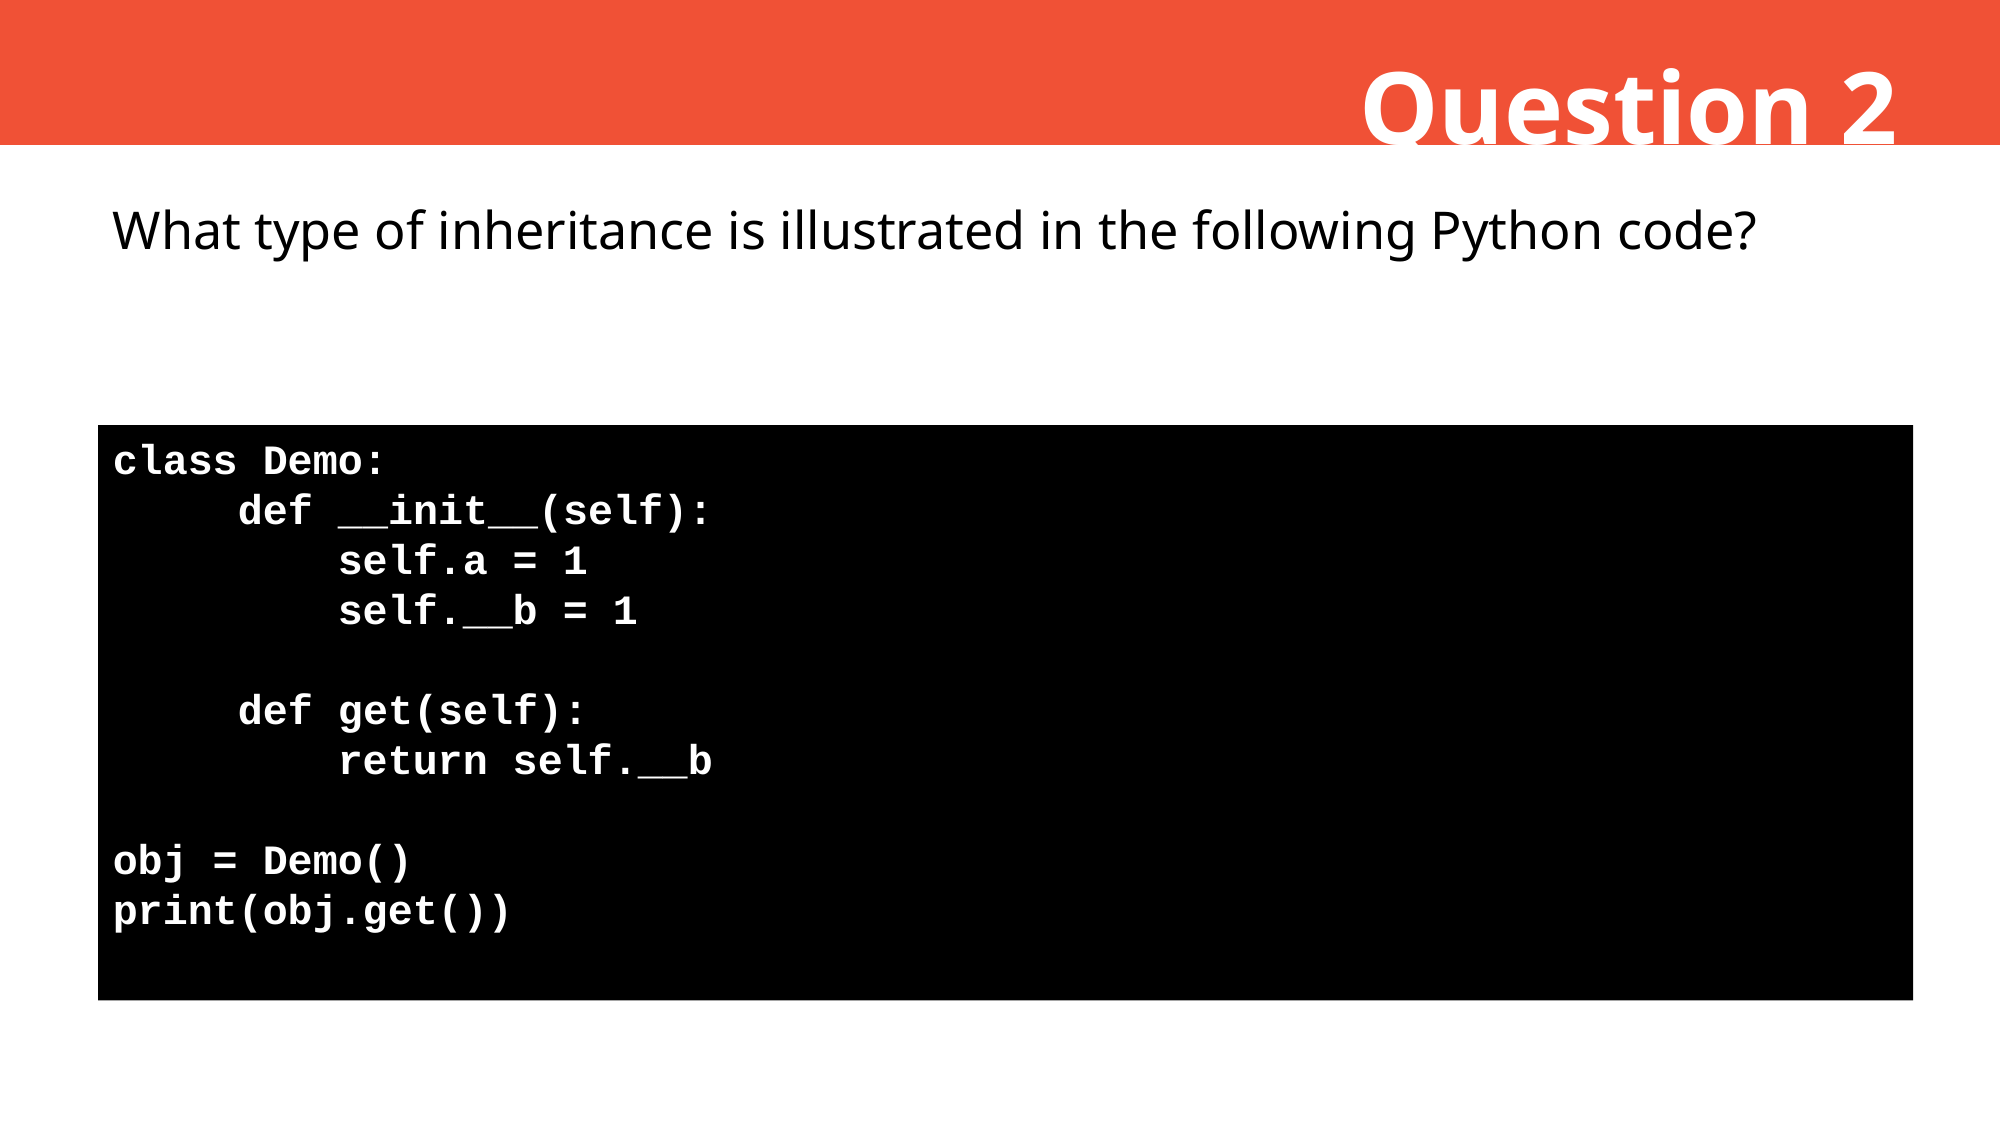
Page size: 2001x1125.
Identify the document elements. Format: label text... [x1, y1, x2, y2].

text_box What type of inheritance is illustrated in the following Python code? [98, 189, 1895, 267]
text_box Question 2 [638, 37, 1914, 173]
text_box class Demo: def __init__(self): self.a = 1 self.__b = 1 def get(self): return self.__b obj = Demo() print(obj.get()) [97, 424, 1914, 1001]
text_box [0, 0, 2000, 146]
